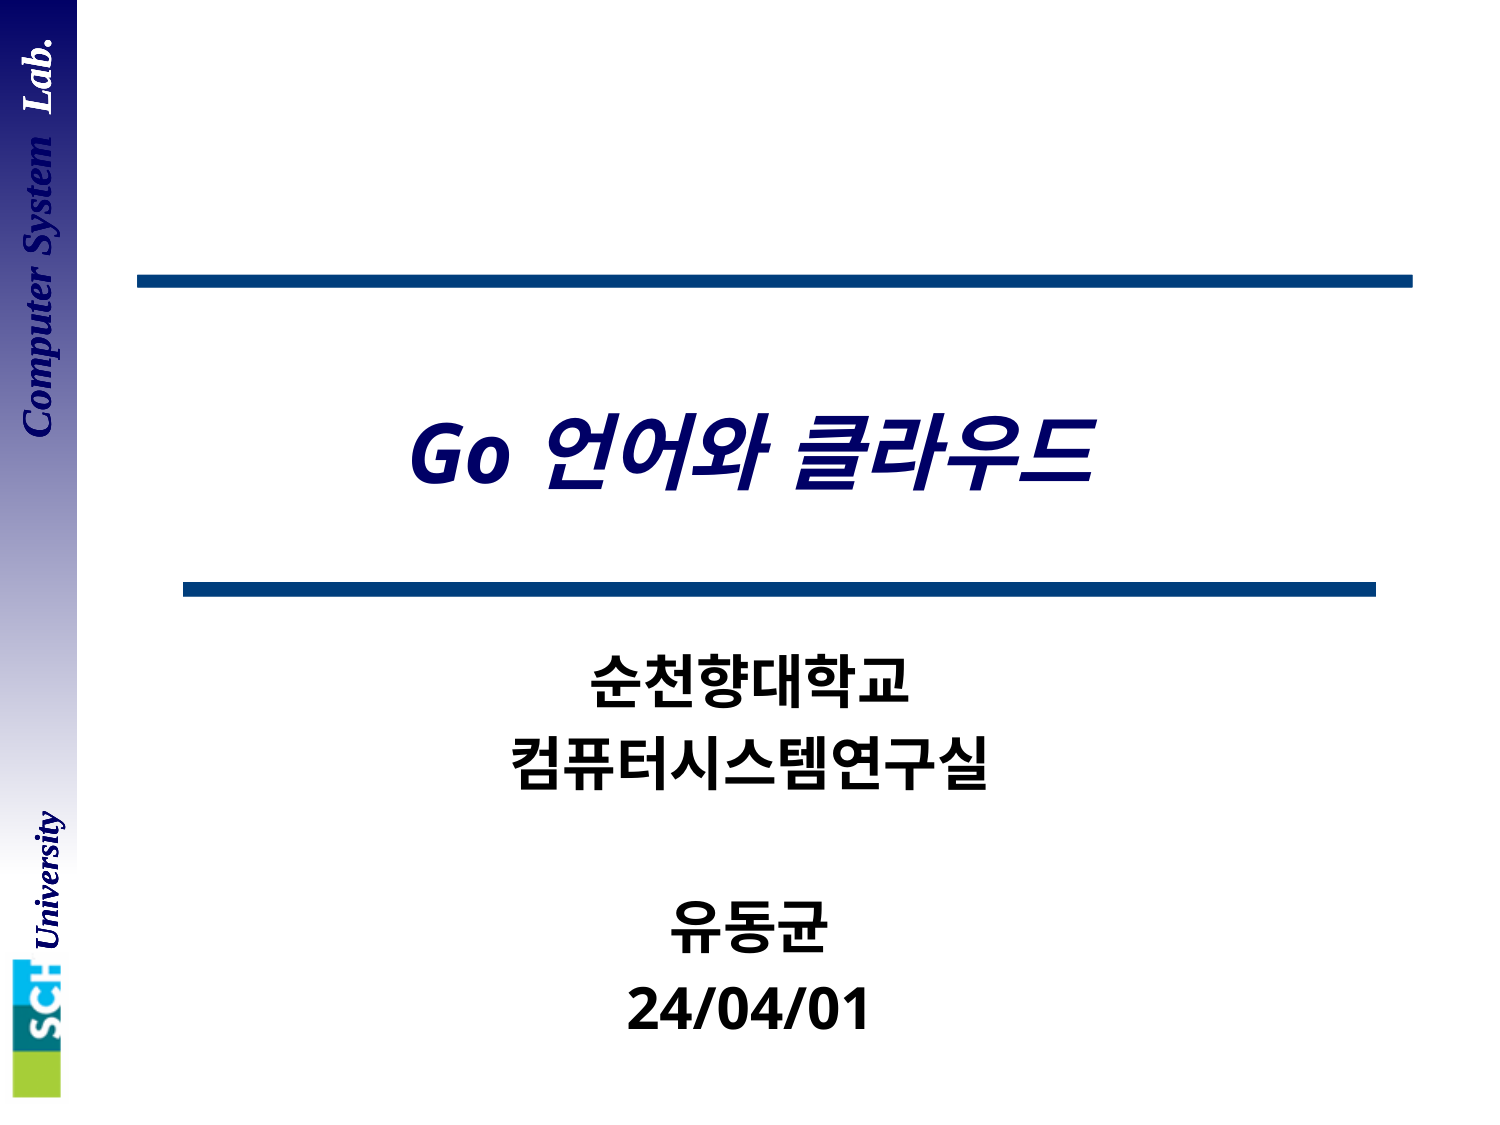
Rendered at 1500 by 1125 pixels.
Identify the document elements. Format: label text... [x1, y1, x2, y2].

picture [5, 952, 69, 1104]
title Go언어와 클라우드 [112, 287, 1388, 613]
subtitle 순천향대학교 컴퓨터시스템연구실 유동균 24/04/01 [224, 637, 1276, 1101]
